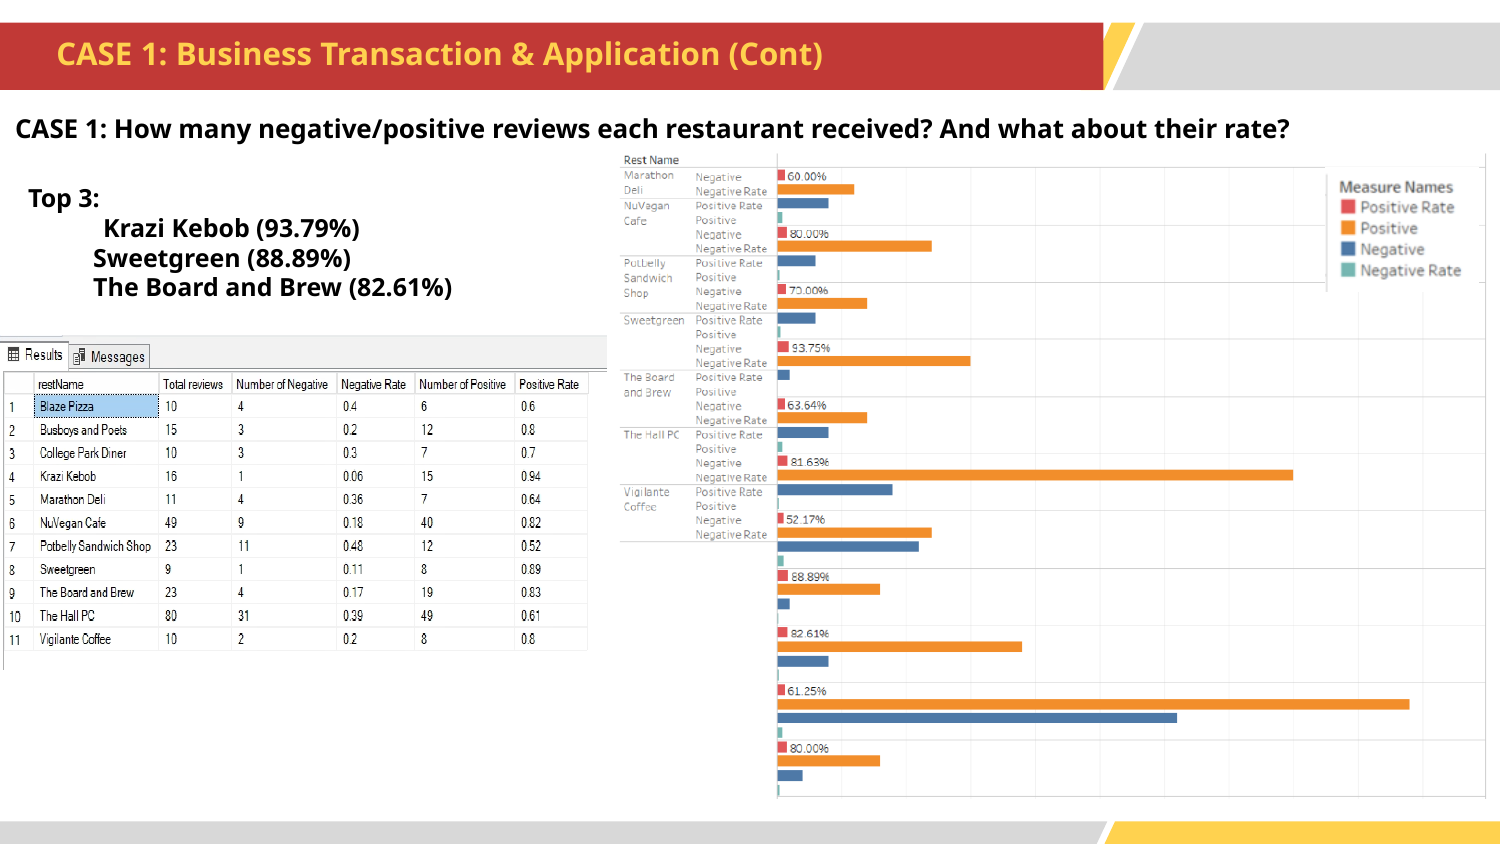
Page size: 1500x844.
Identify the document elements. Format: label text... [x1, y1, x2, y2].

picture [0, 334, 608, 670]
title CASE 1: Business Transaction & Application (Cont) [0, 22, 1104, 90]
text_box Top 3: Krazi Kebob (93.79%) Sweetgreen (88.89%) The Board and Brew (82.61%) [13, 167, 536, 317]
text_box CASE 1: How many negative/positive reviews each restaurant received? And what about their rate? [0, 97, 1424, 159]
picture [619, 147, 1491, 814]
